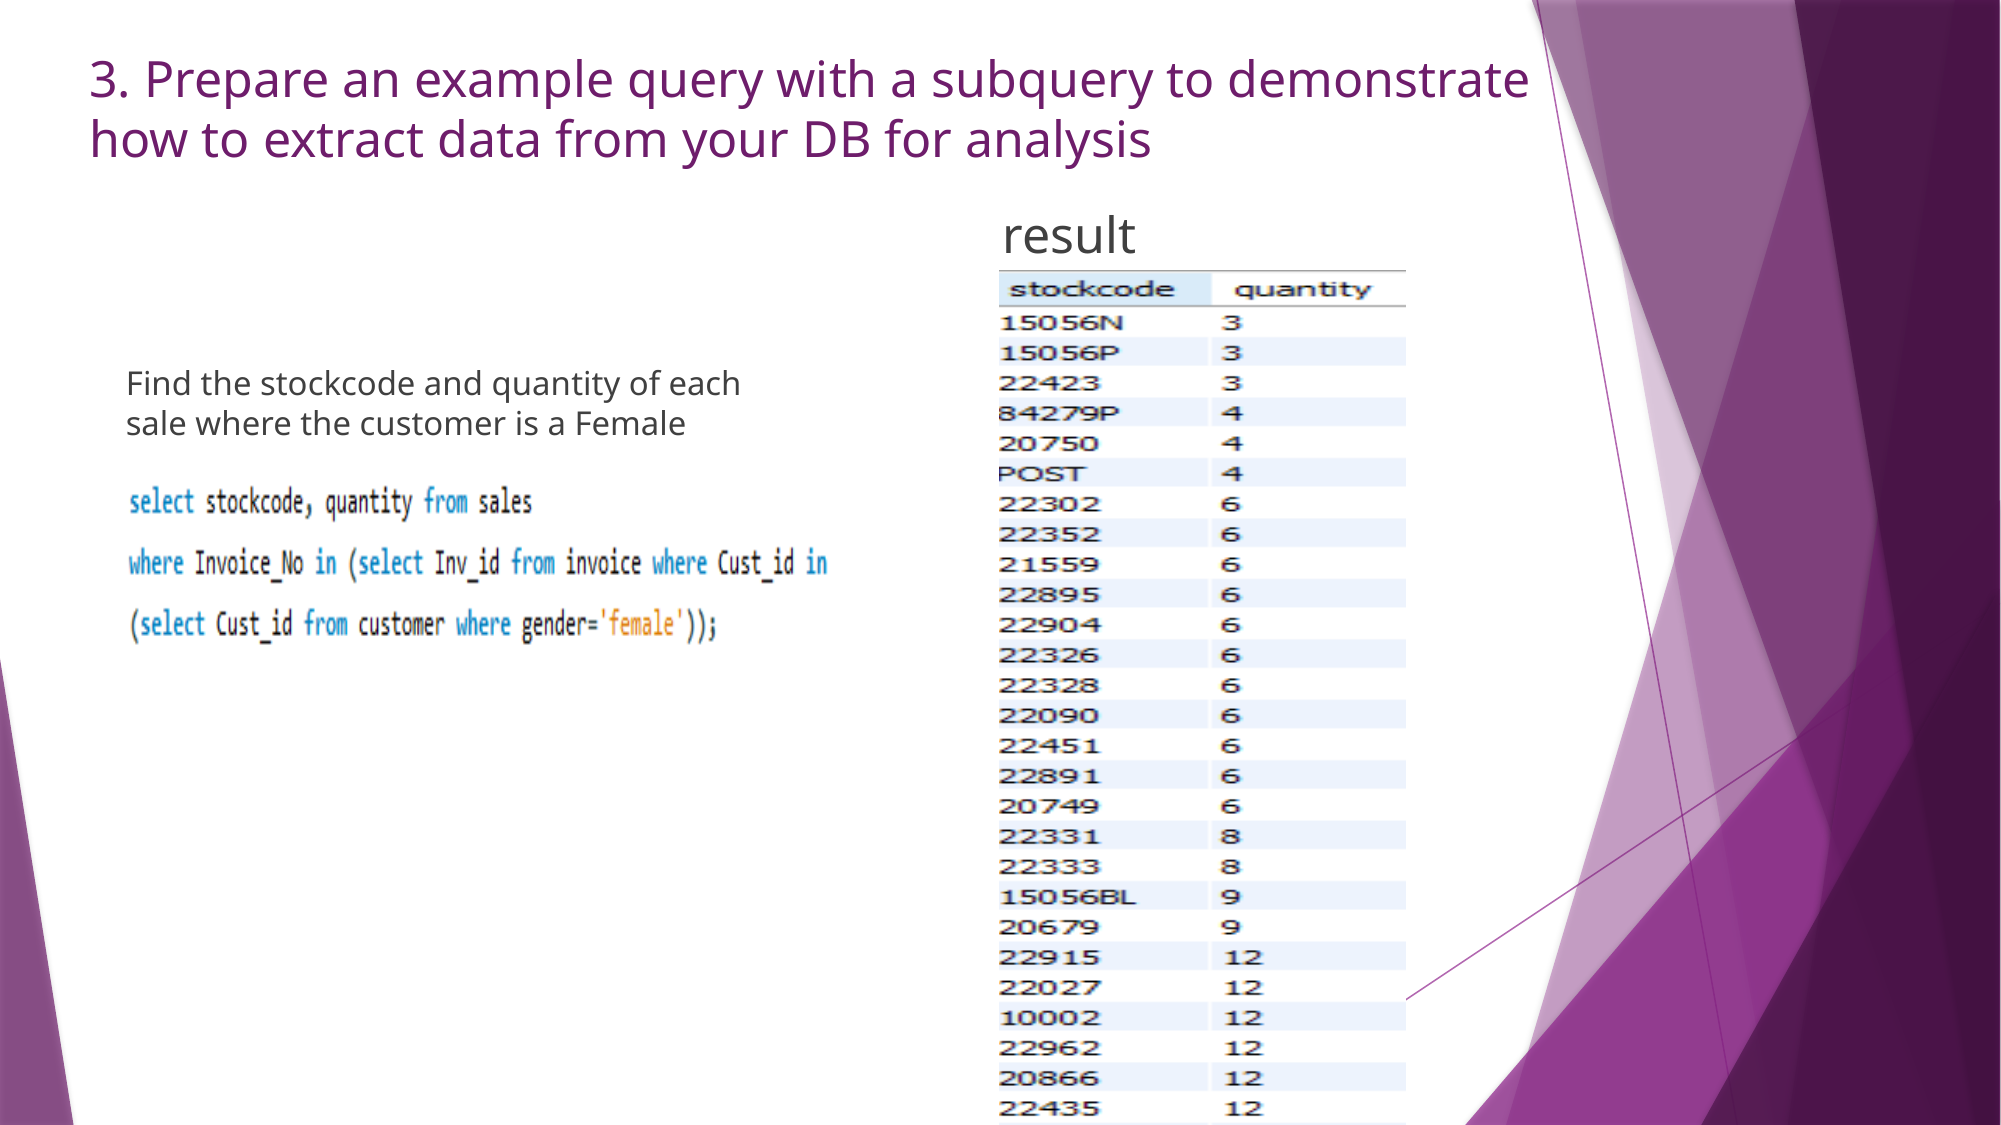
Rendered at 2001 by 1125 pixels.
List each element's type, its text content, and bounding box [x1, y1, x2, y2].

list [119, 470, 871, 700]
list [999, 270, 1406, 1125]
list Find the stockcode and quantity of each sale where the customer is a Female [110, 354, 798, 449]
title 3. Prepare an example query with a subquery to demonstrate how to extract data from your DB for analysis [74, 40, 1568, 209]
list result [987, 176, 1675, 271]
